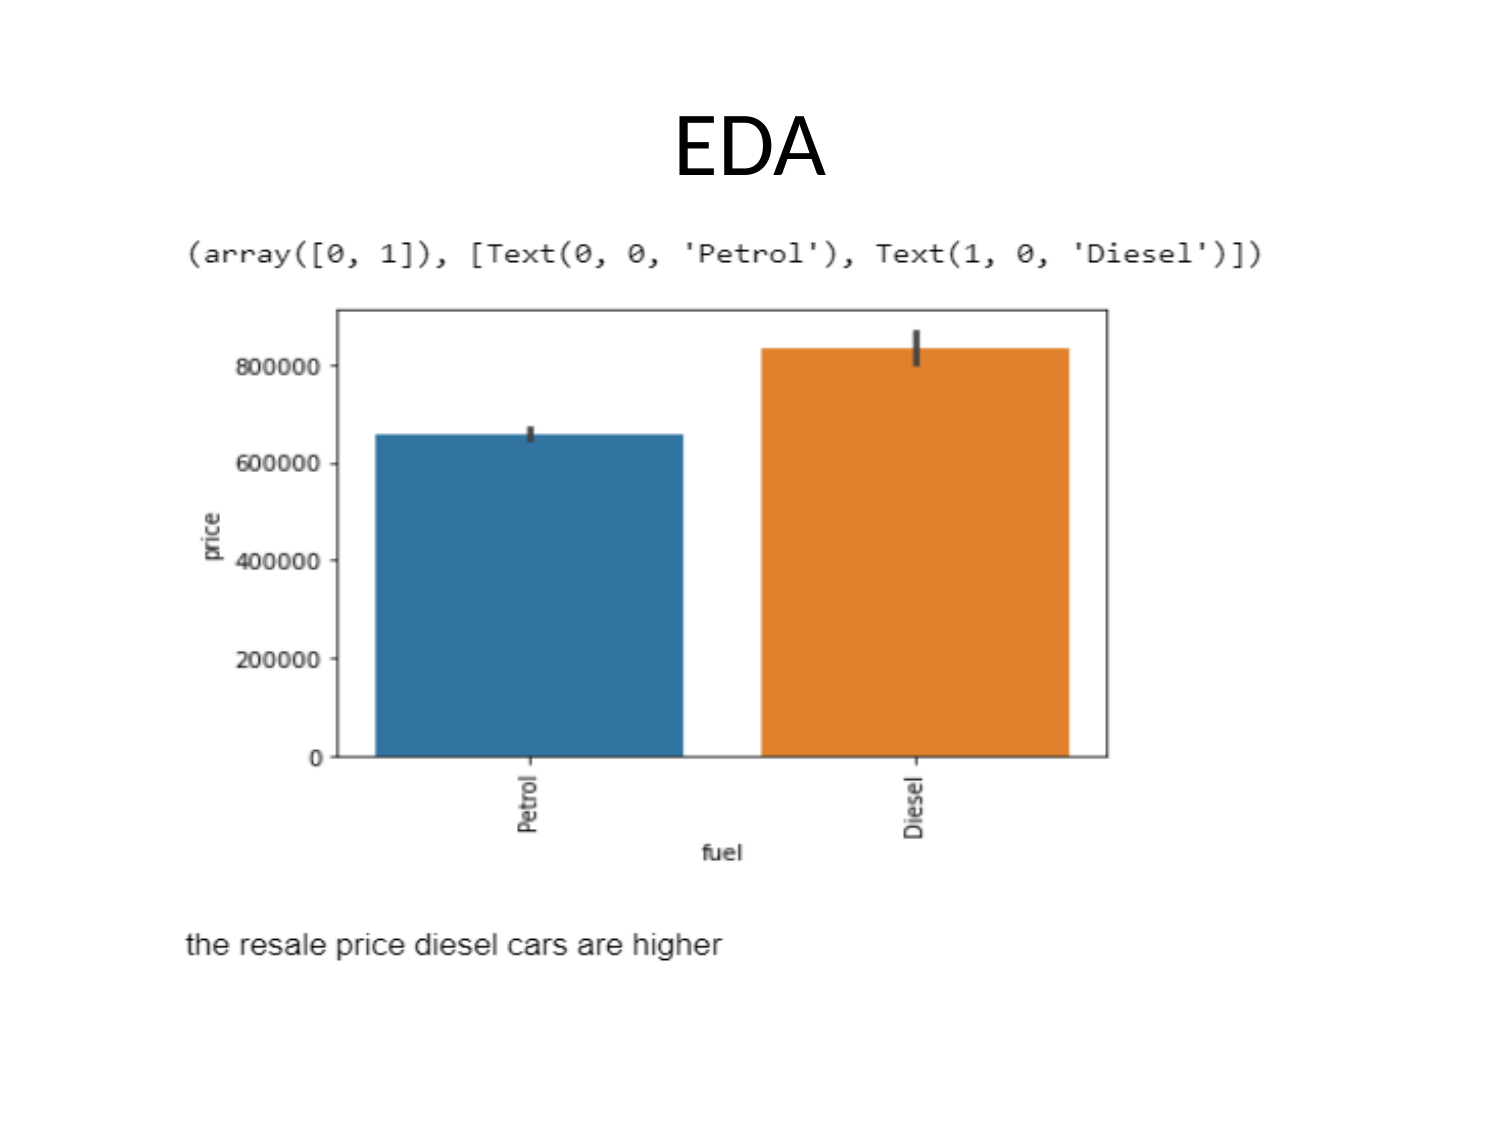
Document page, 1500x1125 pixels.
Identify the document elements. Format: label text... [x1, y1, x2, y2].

picture [170, 232, 1387, 980]
title EDA [75, 45, 1425, 233]
